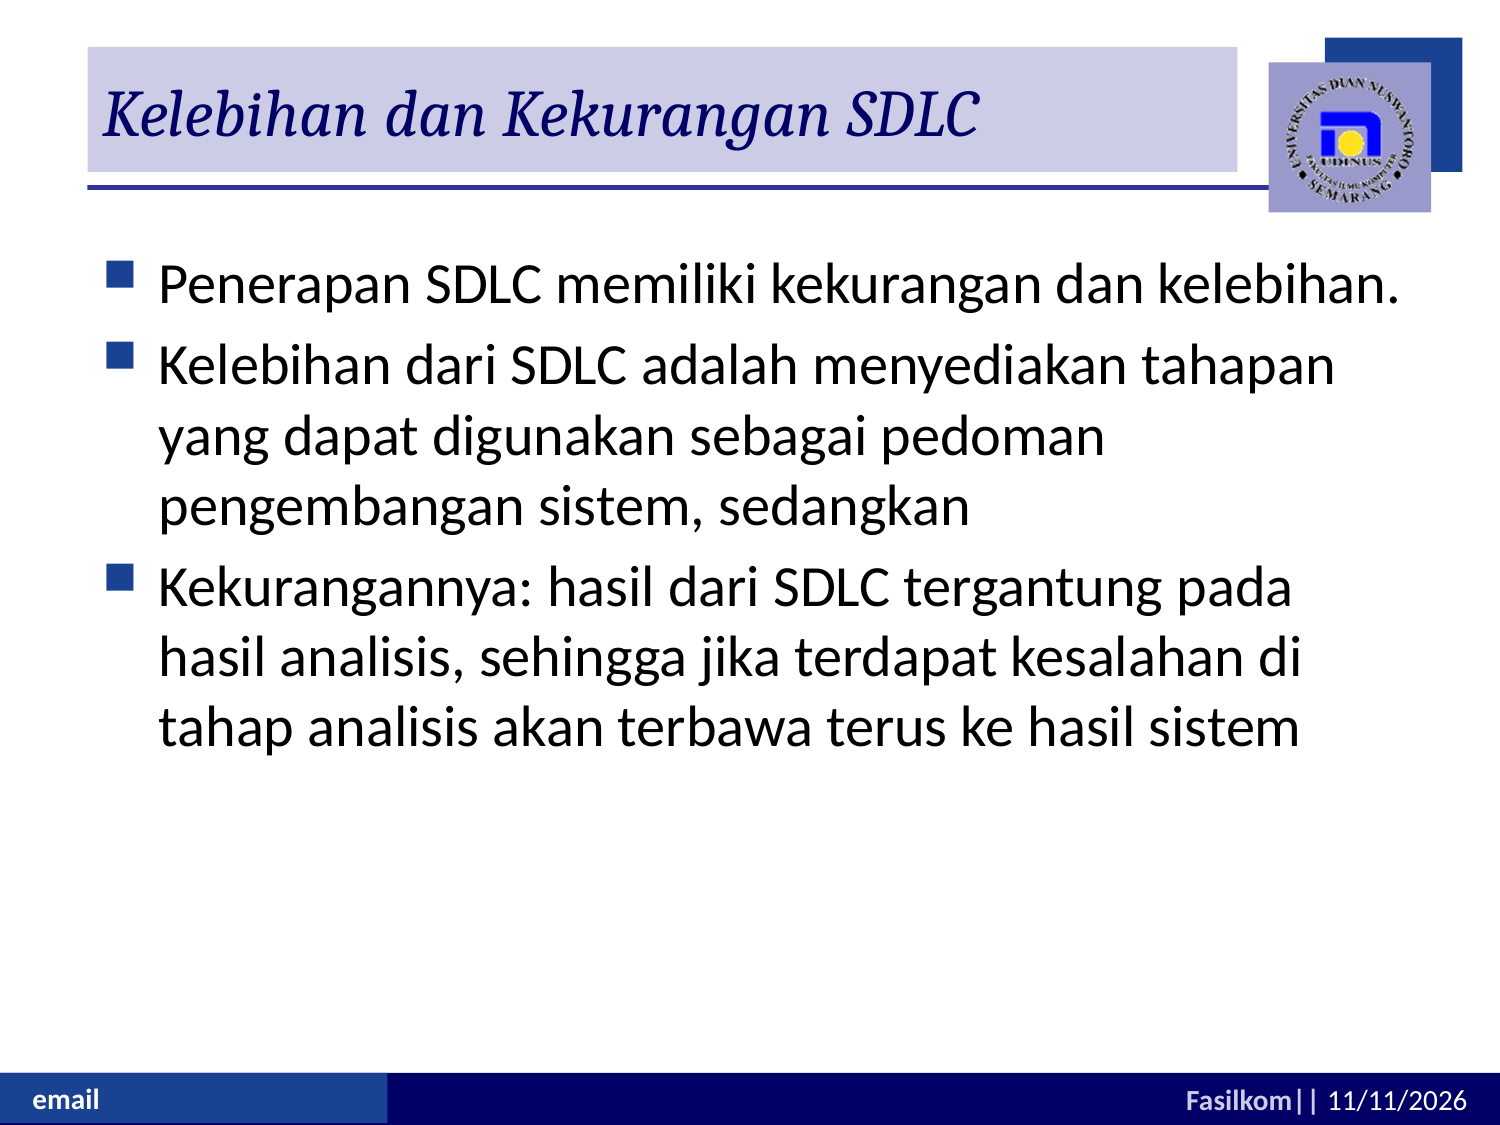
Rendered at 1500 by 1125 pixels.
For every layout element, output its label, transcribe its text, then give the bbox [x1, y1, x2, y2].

title Kelebihan dan Kekurangan SDLC [87, 46, 1238, 173]
list Penerapan SDLC memiliki kekurangan dan kelebihan. Kelebihan dari SDLC adalah menyediakan tahapan yang dapat digunakan sebagai pedoman pengembangan sistem, sedangkan Kekurangannya: hasil dari SDLC tergantung pada hasil analisis, sehingga jika terdapat kesalahan di tahap analisis akan terbawa terus ke hasil sistem [87, 237, 1426, 1013]
picture [1273, 62, 1427, 216]
